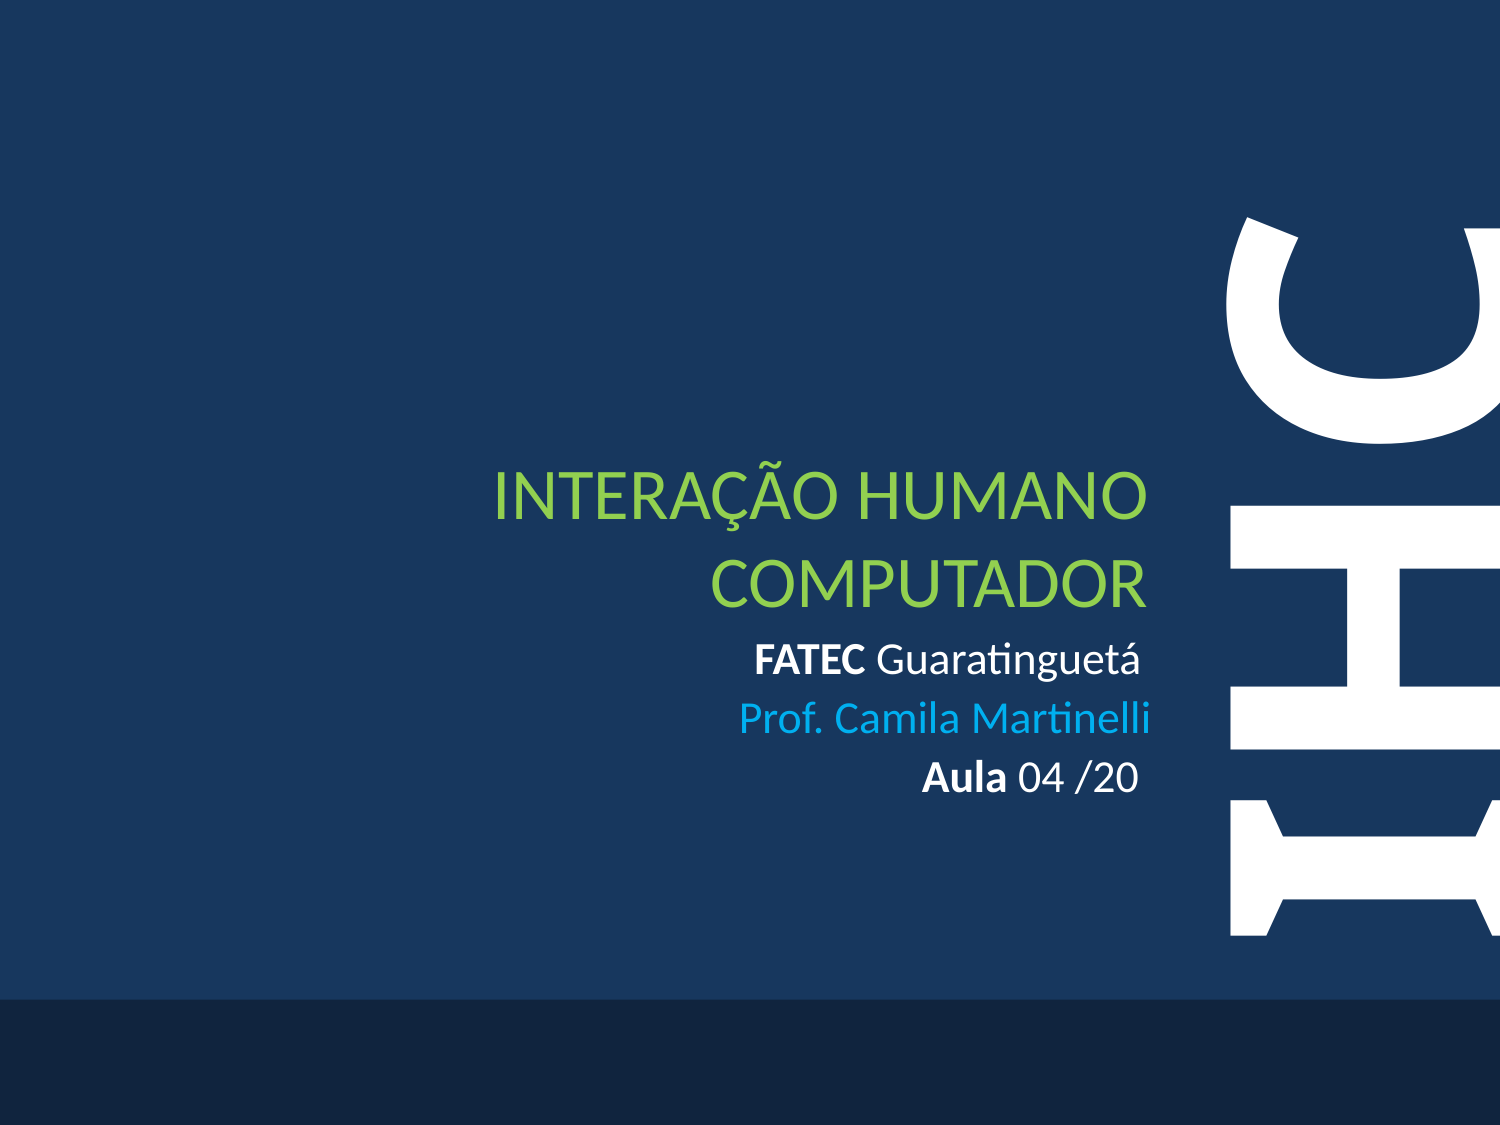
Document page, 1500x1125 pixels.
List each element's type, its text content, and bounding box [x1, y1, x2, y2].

text_box [0, 997, 1500, 1125]
text_box IHC [1104, 0, 1500, 965]
text_box FATEC Guaratinguetá [577, 621, 1157, 692]
text_box INTERAÇÃO HUMANO COMPUTADOR [147, 439, 1164, 630]
text_box Aula 04 /20 [575, 739, 1154, 810]
text_box Prof. Camila Martinelli [724, 680, 1178, 751]
